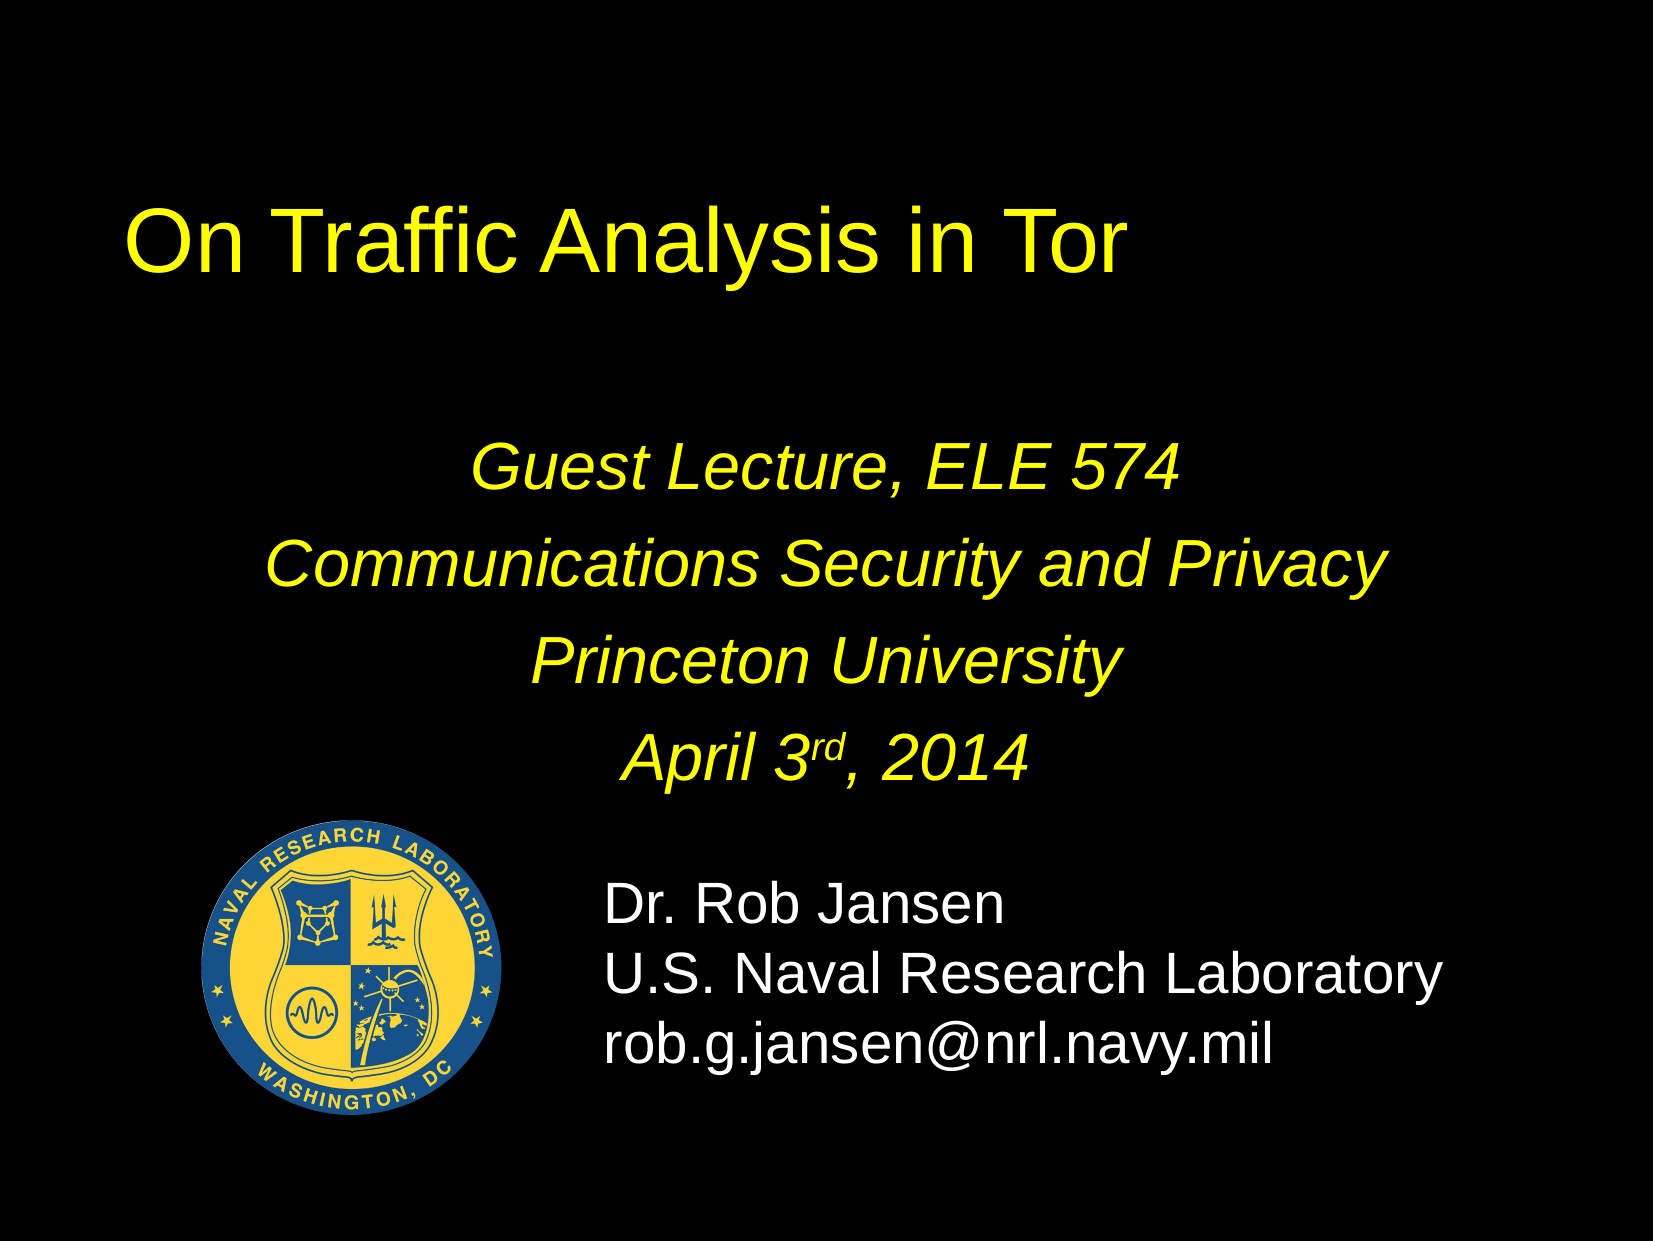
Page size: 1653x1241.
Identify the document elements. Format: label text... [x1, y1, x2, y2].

text_box Dr. Rob Jansen U.S. Naval Research Laboratory rob.g.jansen@nrl.navy.mil [588, 857, 1589, 1083]
picture [201, 820, 502, 1116]
title On Traffic Analysis in Tor [123, 107, 1452, 374]
subtitle Guest Lecture, ELE 574 Communications Security and Privacy Princeton University April 3rd, 2014 [226, 428, 1427, 746]
